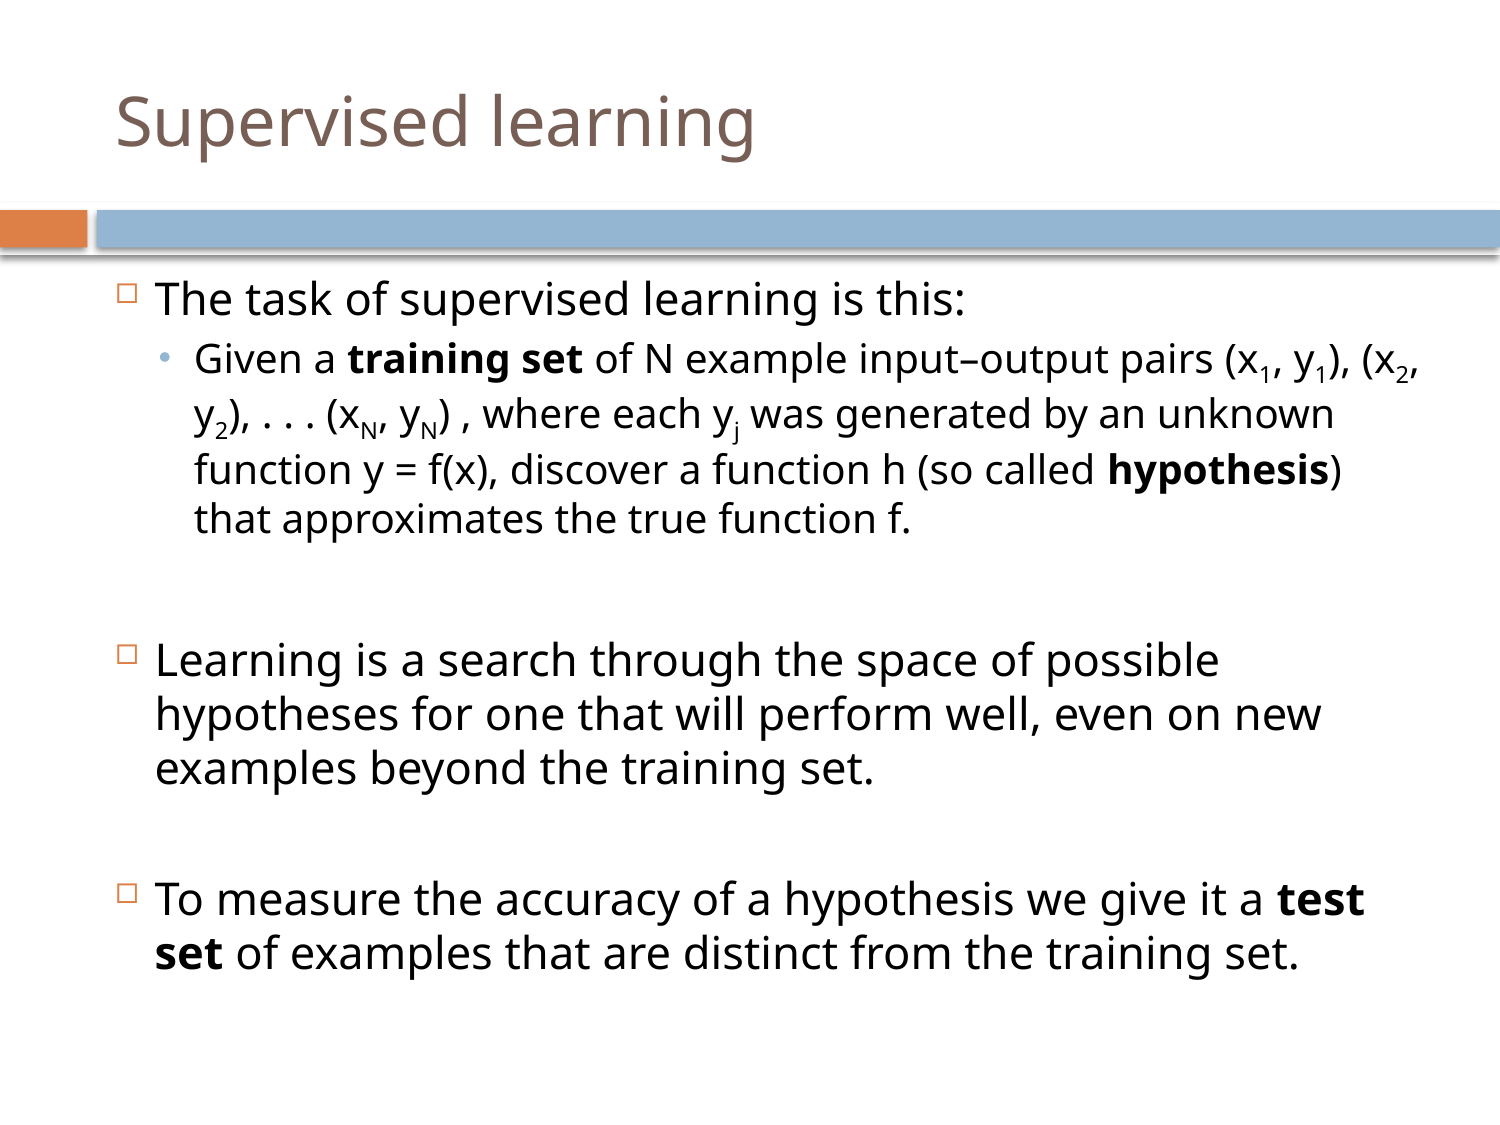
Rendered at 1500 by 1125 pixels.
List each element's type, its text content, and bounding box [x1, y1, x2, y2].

title Supervised learning [100, 37, 1438, 200]
list The task of supervised learning is this: Given a training set of N example input–output pairs (x1, y1), (x2, y2), . . . (xN, yN) , where each yj was generated by an unknown function y = f(x), discover a function h (so called hypothesis) that approximates the true function f. Learning is a search through the space of possible hypotheses for one that will perform well, even on new examples beyond the training set. To measure the accuracy of a hypothesis we give it a test set of examples that are distinct from the training set. [100, 262, 1438, 1053]
